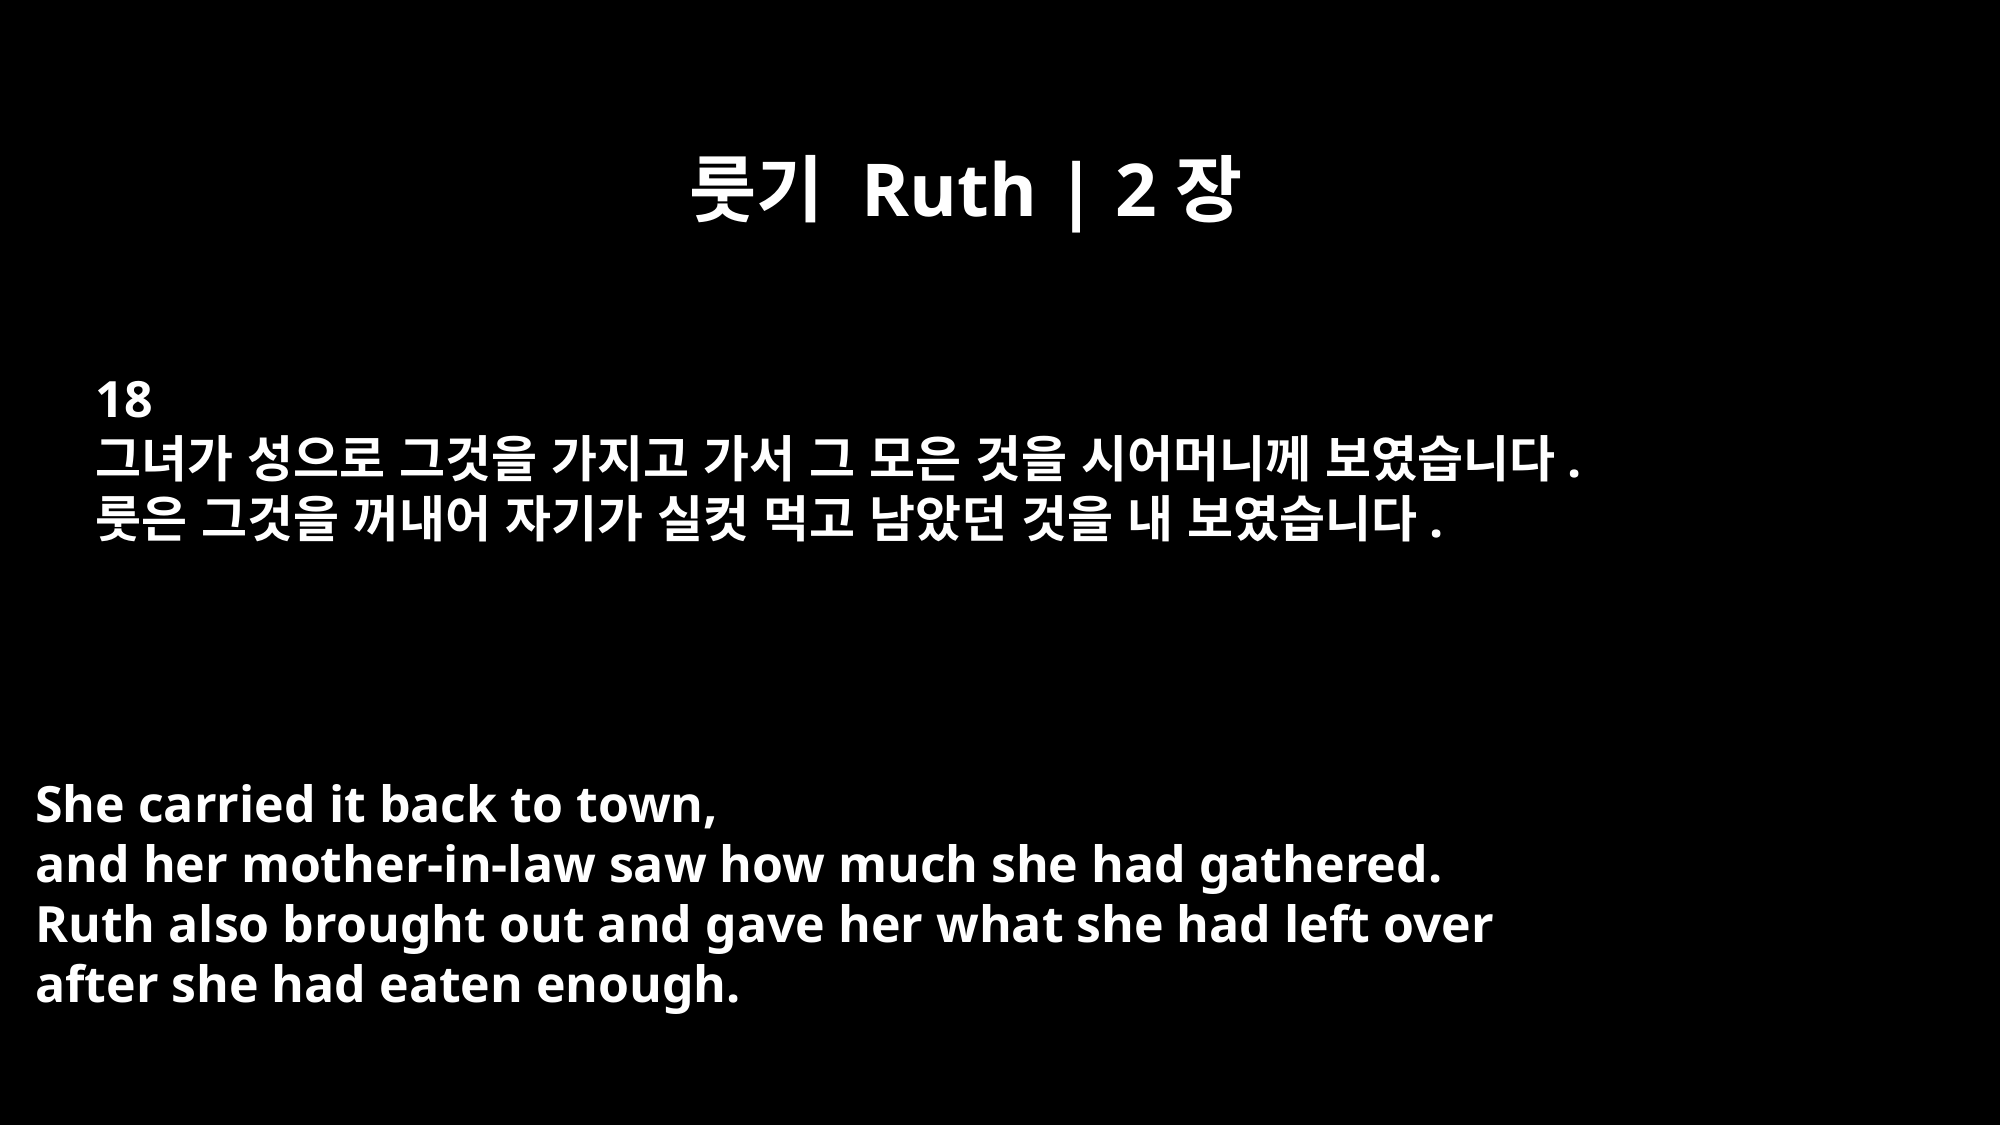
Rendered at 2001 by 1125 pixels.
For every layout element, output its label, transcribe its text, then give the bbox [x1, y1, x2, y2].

text_box 룻기 Ruth | 2장 [674, 136, 1258, 239]
text_box 18 그녀가 성으로 그것을 가지고 가서 그 모은 것을 시어머니께 보였습니다. 룻은 그것을 꺼내어 자기가 실컷 먹고 남았던 것을 내 보였습니다. [81, 359, 1597, 555]
text_box She carried it back to town, and her mother-in-law saw how much she had gathered. Ruth also brought out and gave her what she had left over after she had eaten enough. [20, 764, 1510, 1020]
